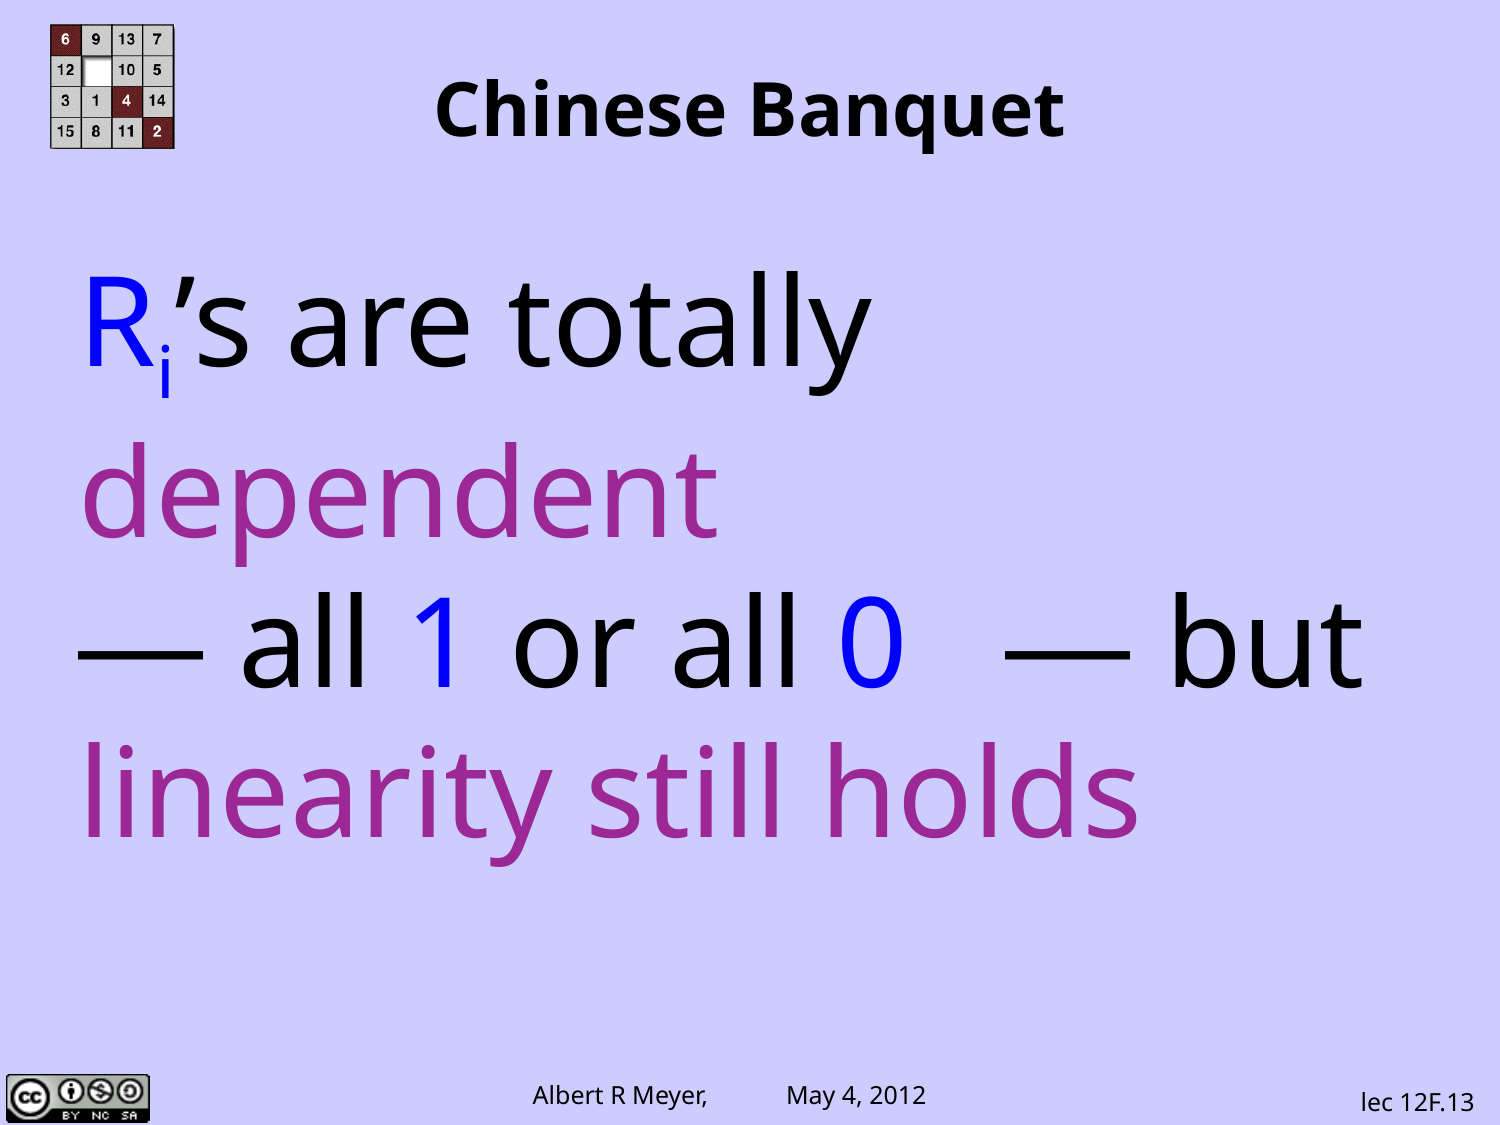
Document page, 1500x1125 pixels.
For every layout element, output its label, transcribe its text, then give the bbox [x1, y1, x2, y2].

picture [6, 1074, 150, 1123]
picture [50, 24, 175, 149]
text_box Ri’s are totally dependent — all 1 or all 0 — but linearity still holds [63, 234, 1434, 870]
title Chinese Banquet [324, 12, 1176, 201]
slide_number lec 12F.13 [1239, 1078, 1491, 1120]
